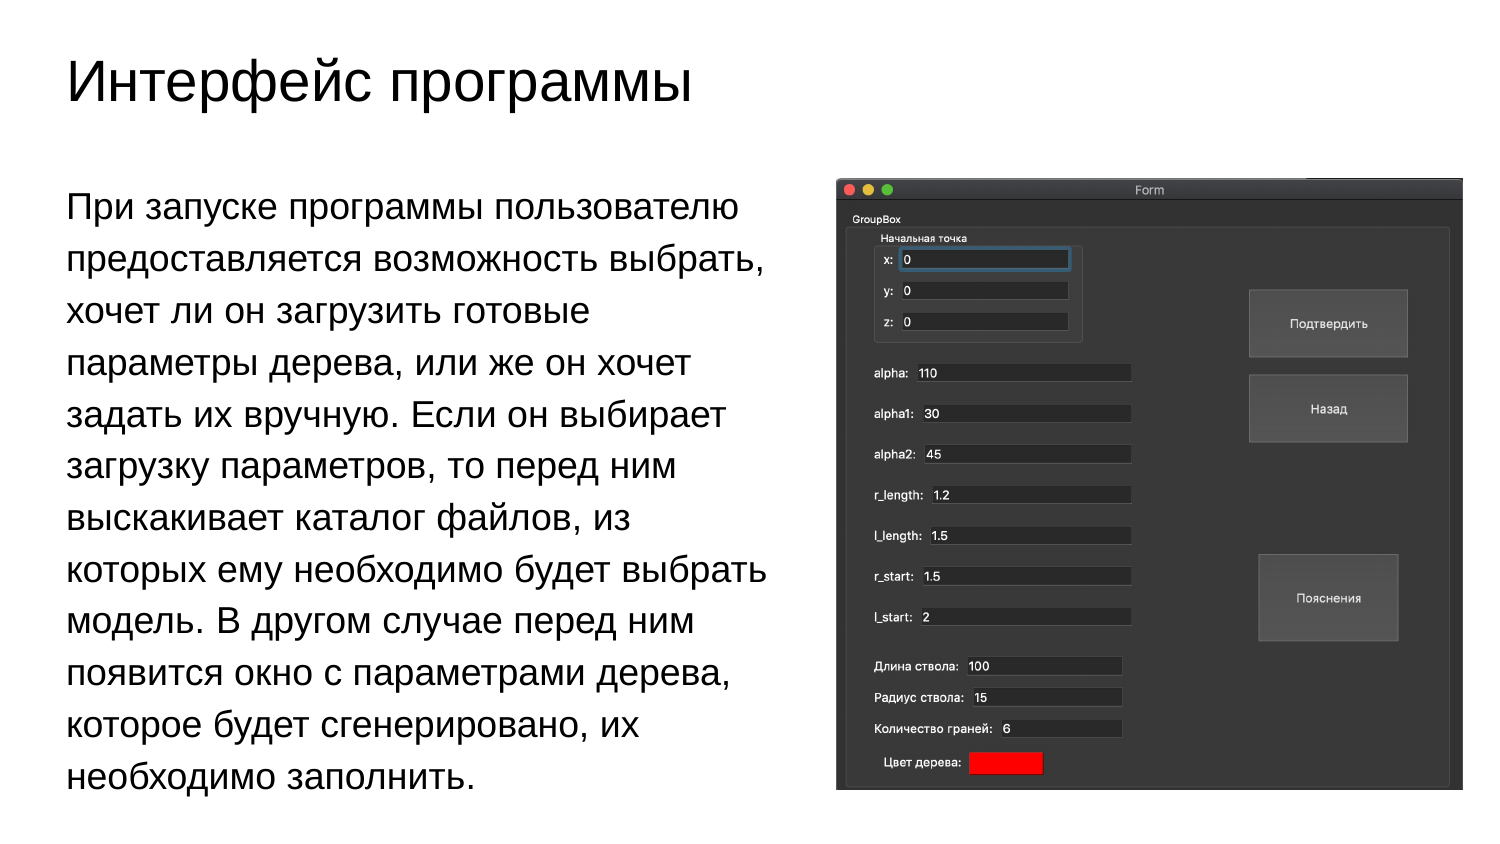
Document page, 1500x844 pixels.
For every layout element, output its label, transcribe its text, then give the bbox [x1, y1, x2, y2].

title Интерфейс программы [51, 28, 1449, 123]
picture [836, 178, 1463, 790]
list ﻿При запуске программы пользователю предоставляется возможность выбрать, хочет ли он загрузить готовые параметры дерева, или же он хочет задать их вручную. Если он выбирает загрузку параметров, то перед ним выскакивает каталог файлов, из которых ему необходимо будет выбрать модель. В другом случае перед ним появится окно с параметрами дерева, которое будет сгенерировано, их необходимо заполнить. [51, 160, 798, 809]
